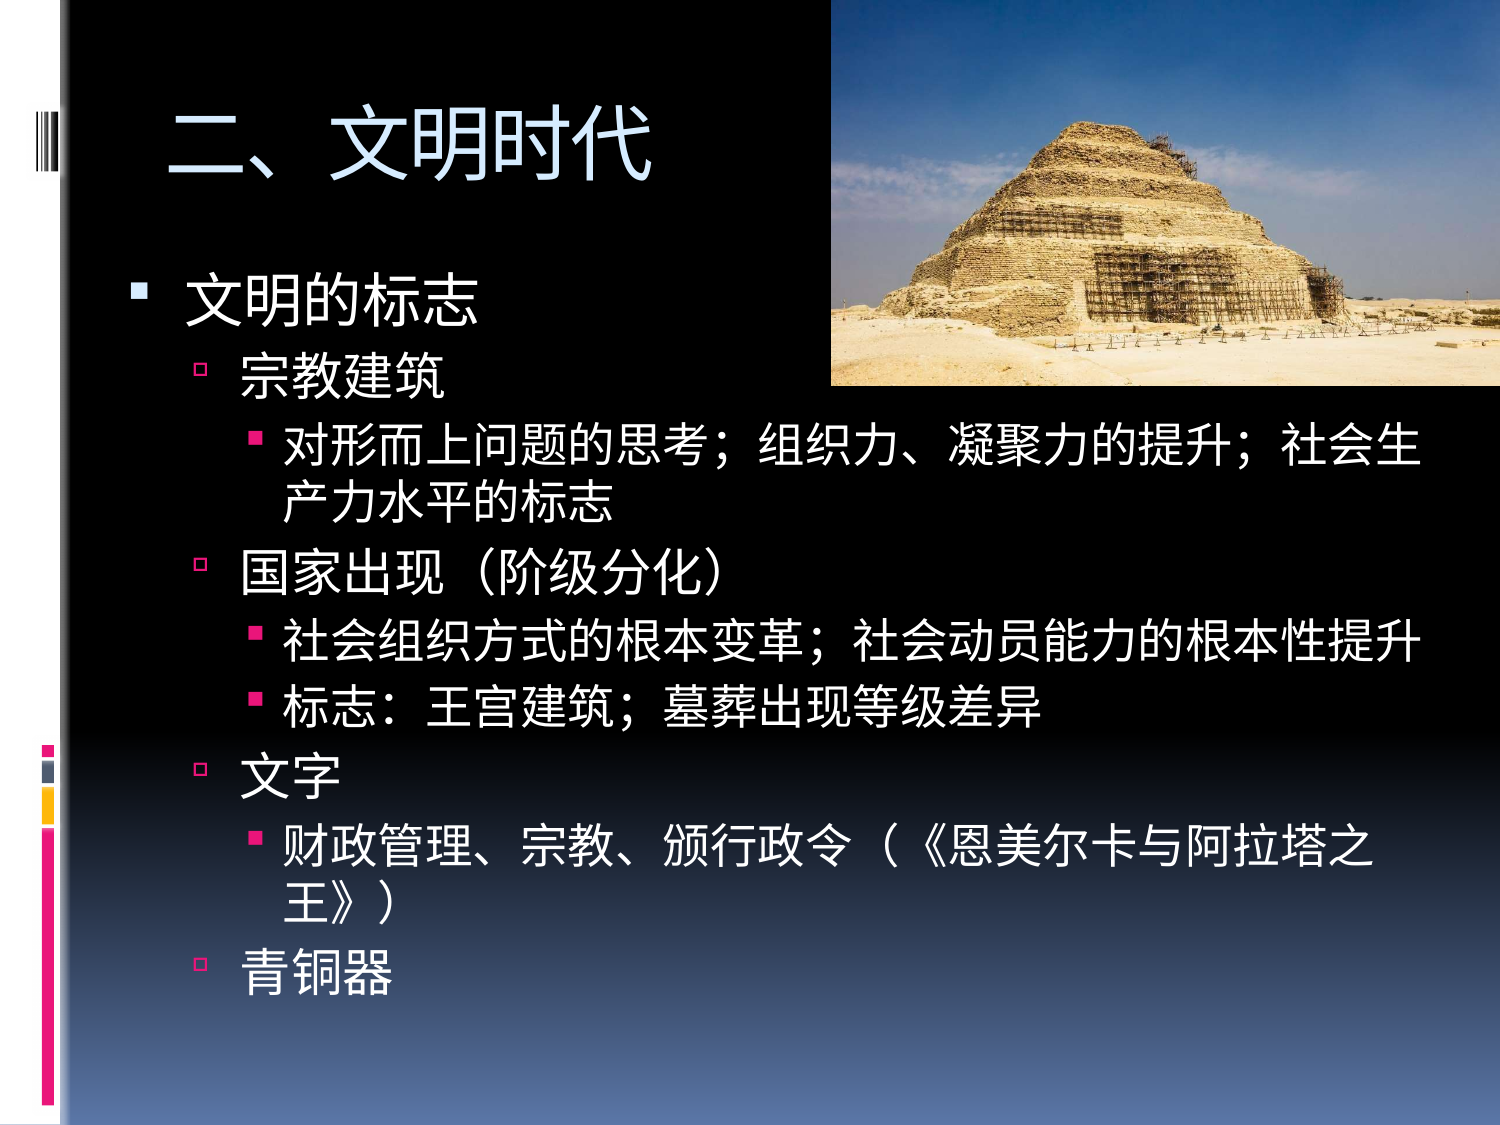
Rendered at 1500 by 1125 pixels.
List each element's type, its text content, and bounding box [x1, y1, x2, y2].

picture [831, 0, 1500, 387]
list 文明的标志 宗教建筑 对形而上问题的思考；组织力、凝聚力的提升；社会生产力水平的标志 国家出现（阶级分化） 社会组织方式的根本变革；社会动员能力的根本性提升 标志：王宫建筑；墓葬出现等级差异 文字 财政管理、宗教、颁行政令（《恩美尔卡与阿拉塔之王》） 青铜器 [100, 255, 1447, 1043]
title 二、文明时代 [150, 83, 823, 234]
